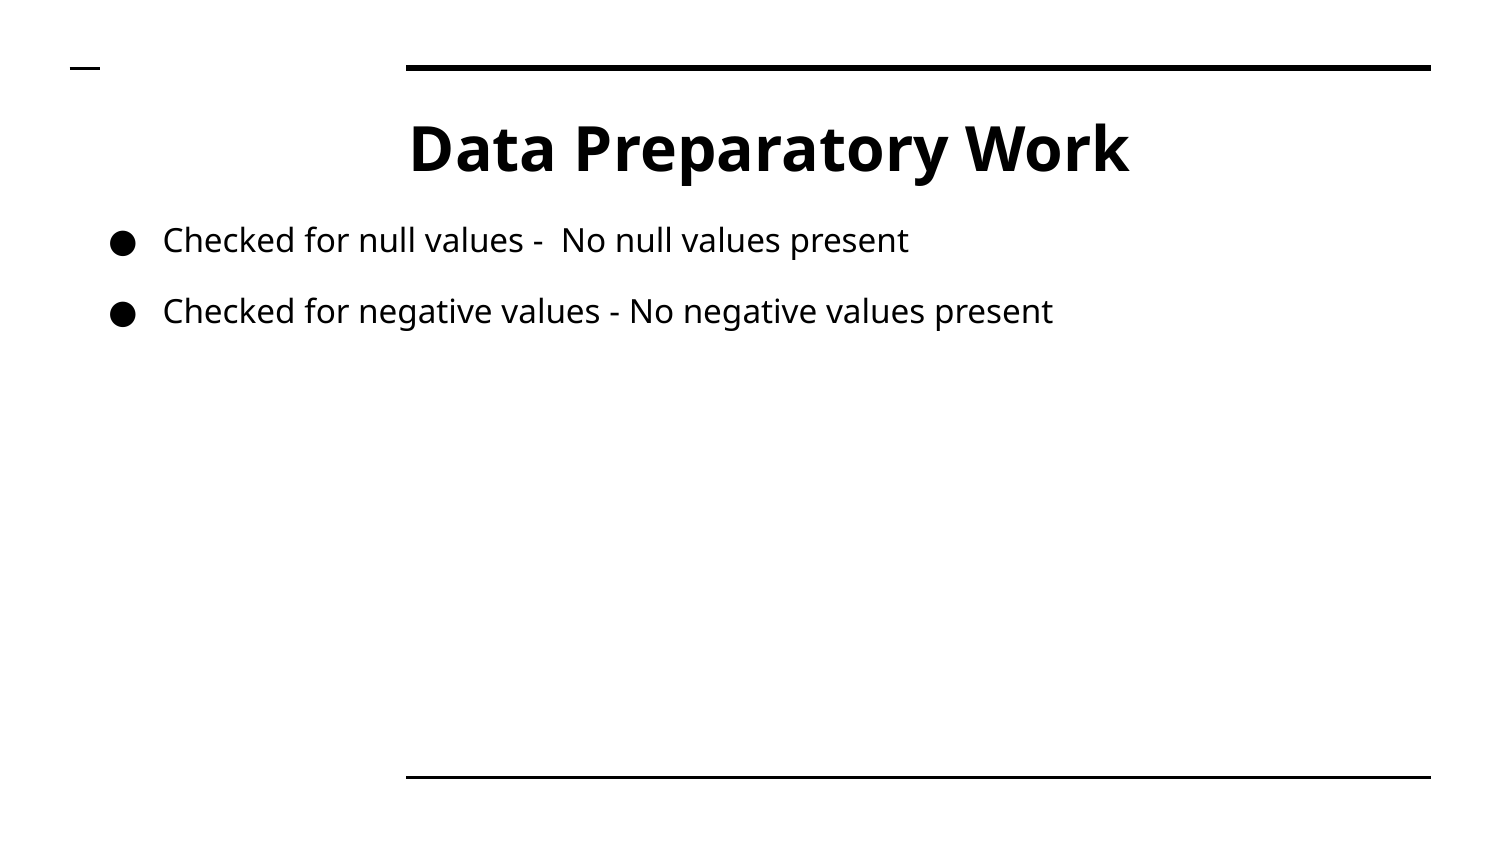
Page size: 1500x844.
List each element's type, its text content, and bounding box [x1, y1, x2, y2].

list Checked for null values - No null values present Checked for negative values - No negative values present [72, 198, 1470, 816]
title Data Preparatory Work [393, 94, 1431, 198]
